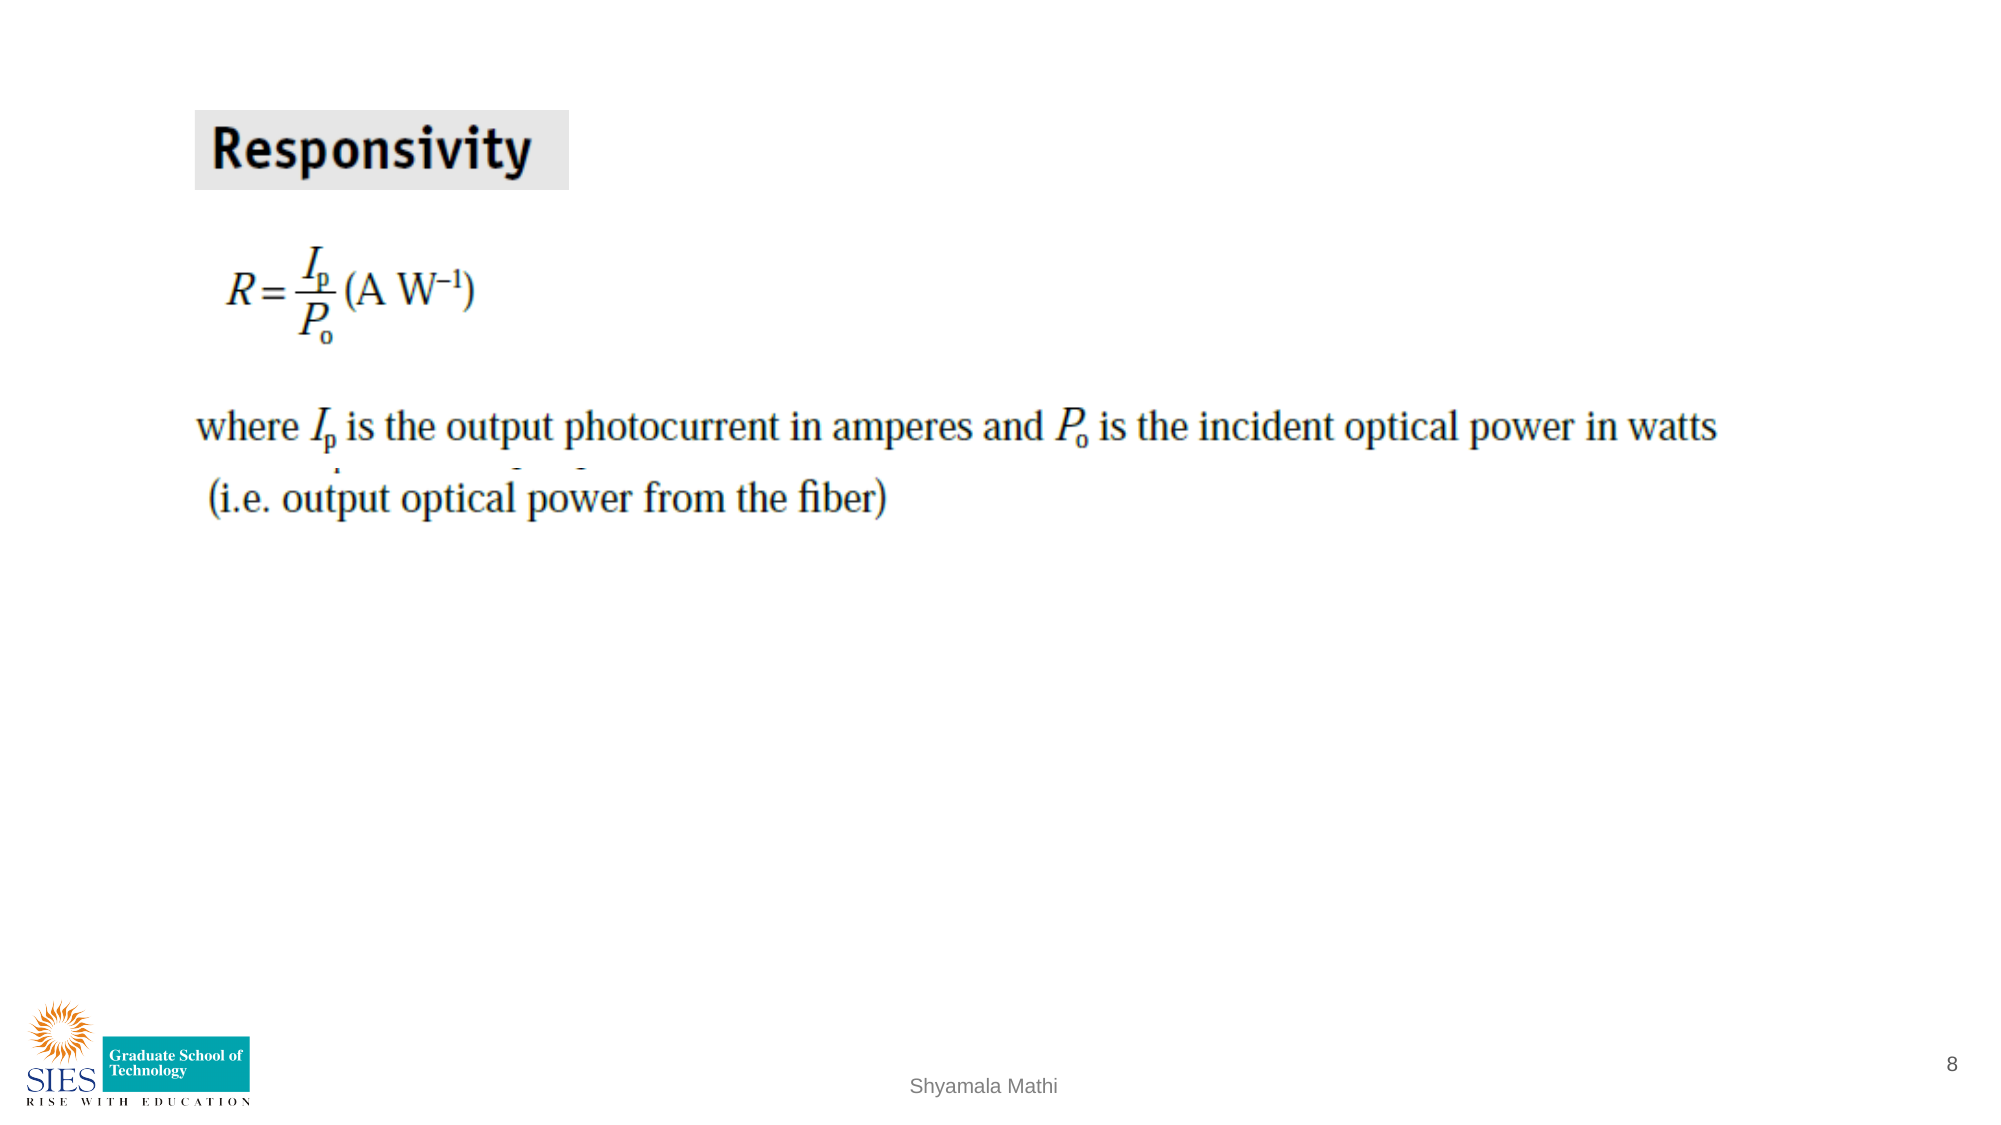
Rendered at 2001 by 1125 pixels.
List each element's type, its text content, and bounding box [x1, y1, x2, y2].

picture [183, 406, 1747, 455]
picture [183, 232, 515, 364]
picture [194, 110, 570, 190]
picture [26, 998, 250, 1106]
slide_number 8 [1853, 1019, 1974, 1106]
picture [183, 468, 889, 526]
